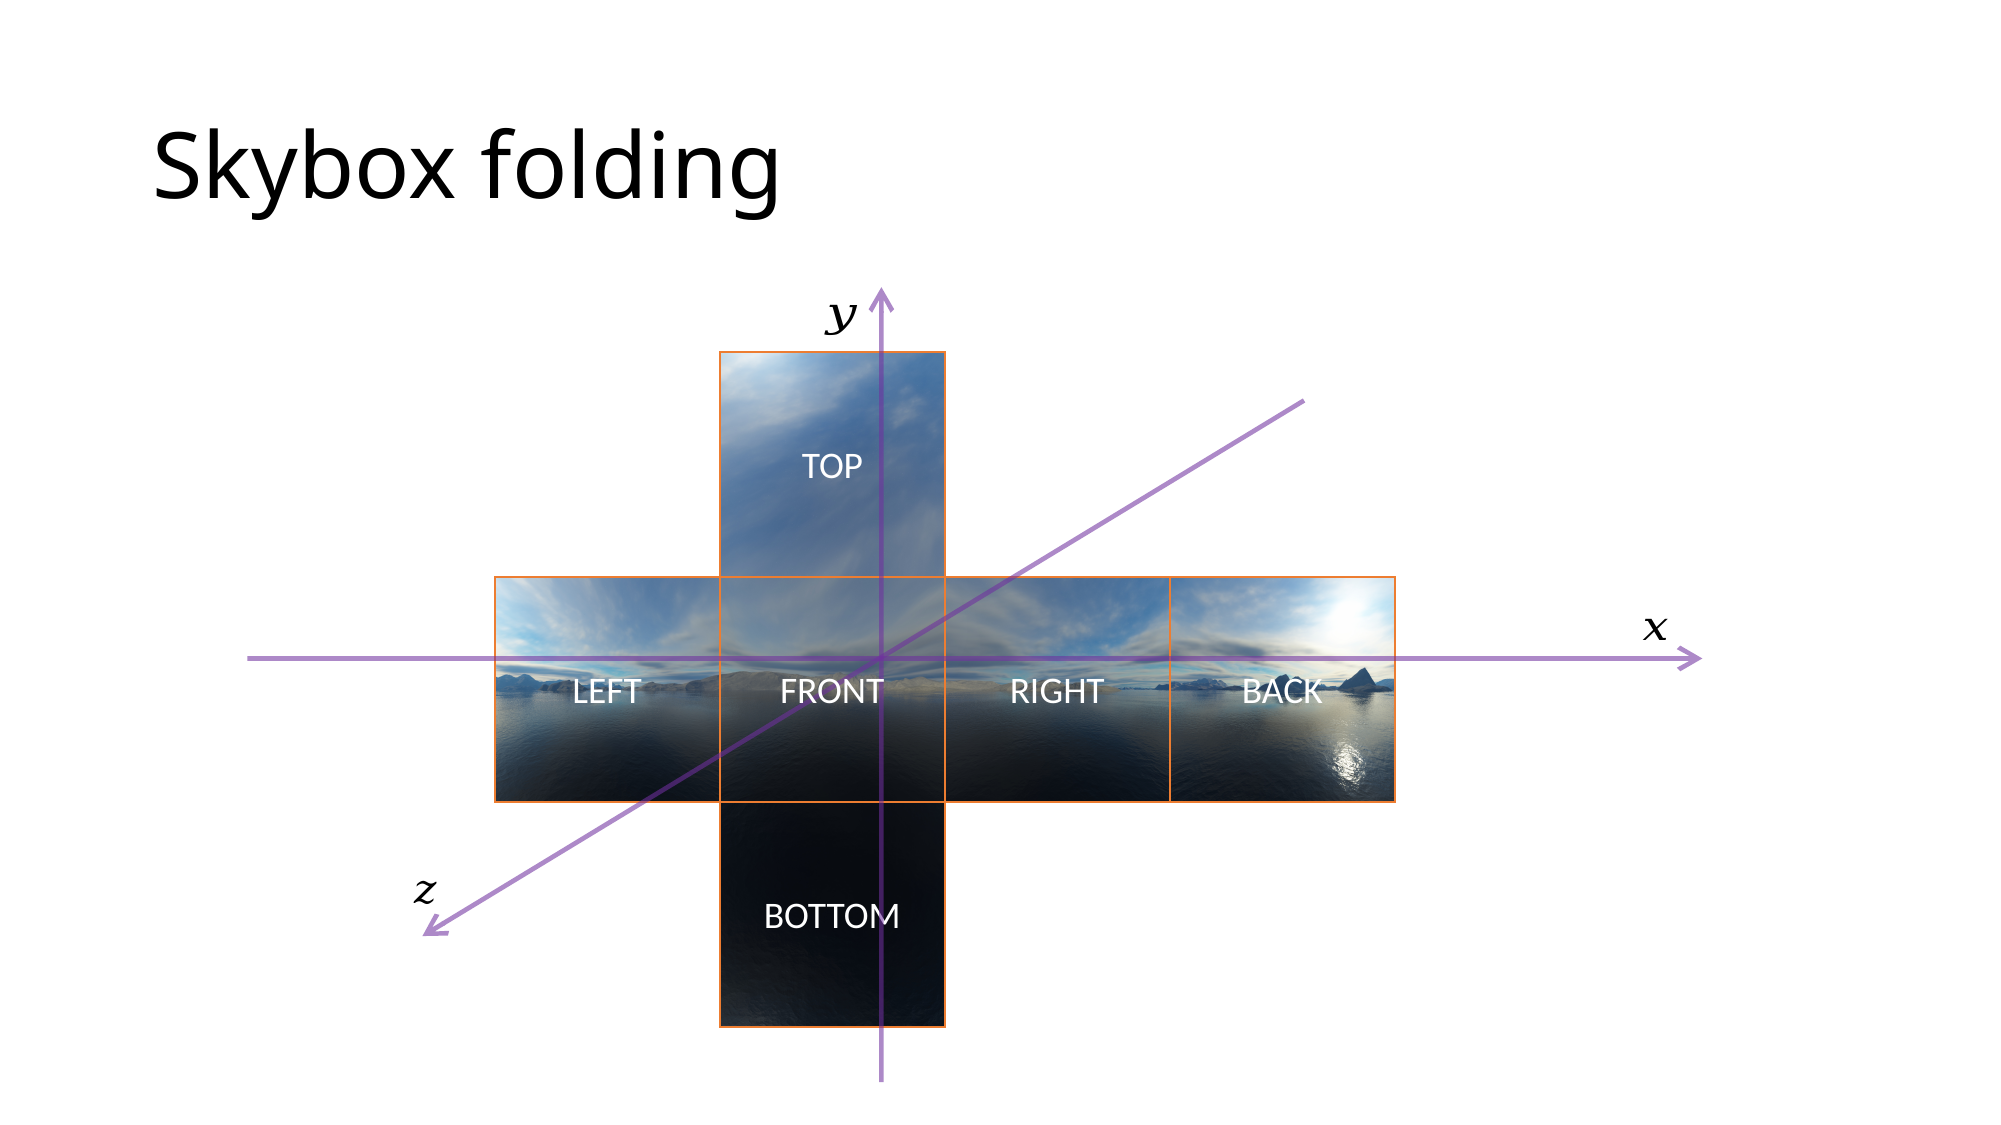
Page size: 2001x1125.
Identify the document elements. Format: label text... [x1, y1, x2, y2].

title Skybox folding [137, 59, 1863, 278]
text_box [247, 287, 1703, 1083]
